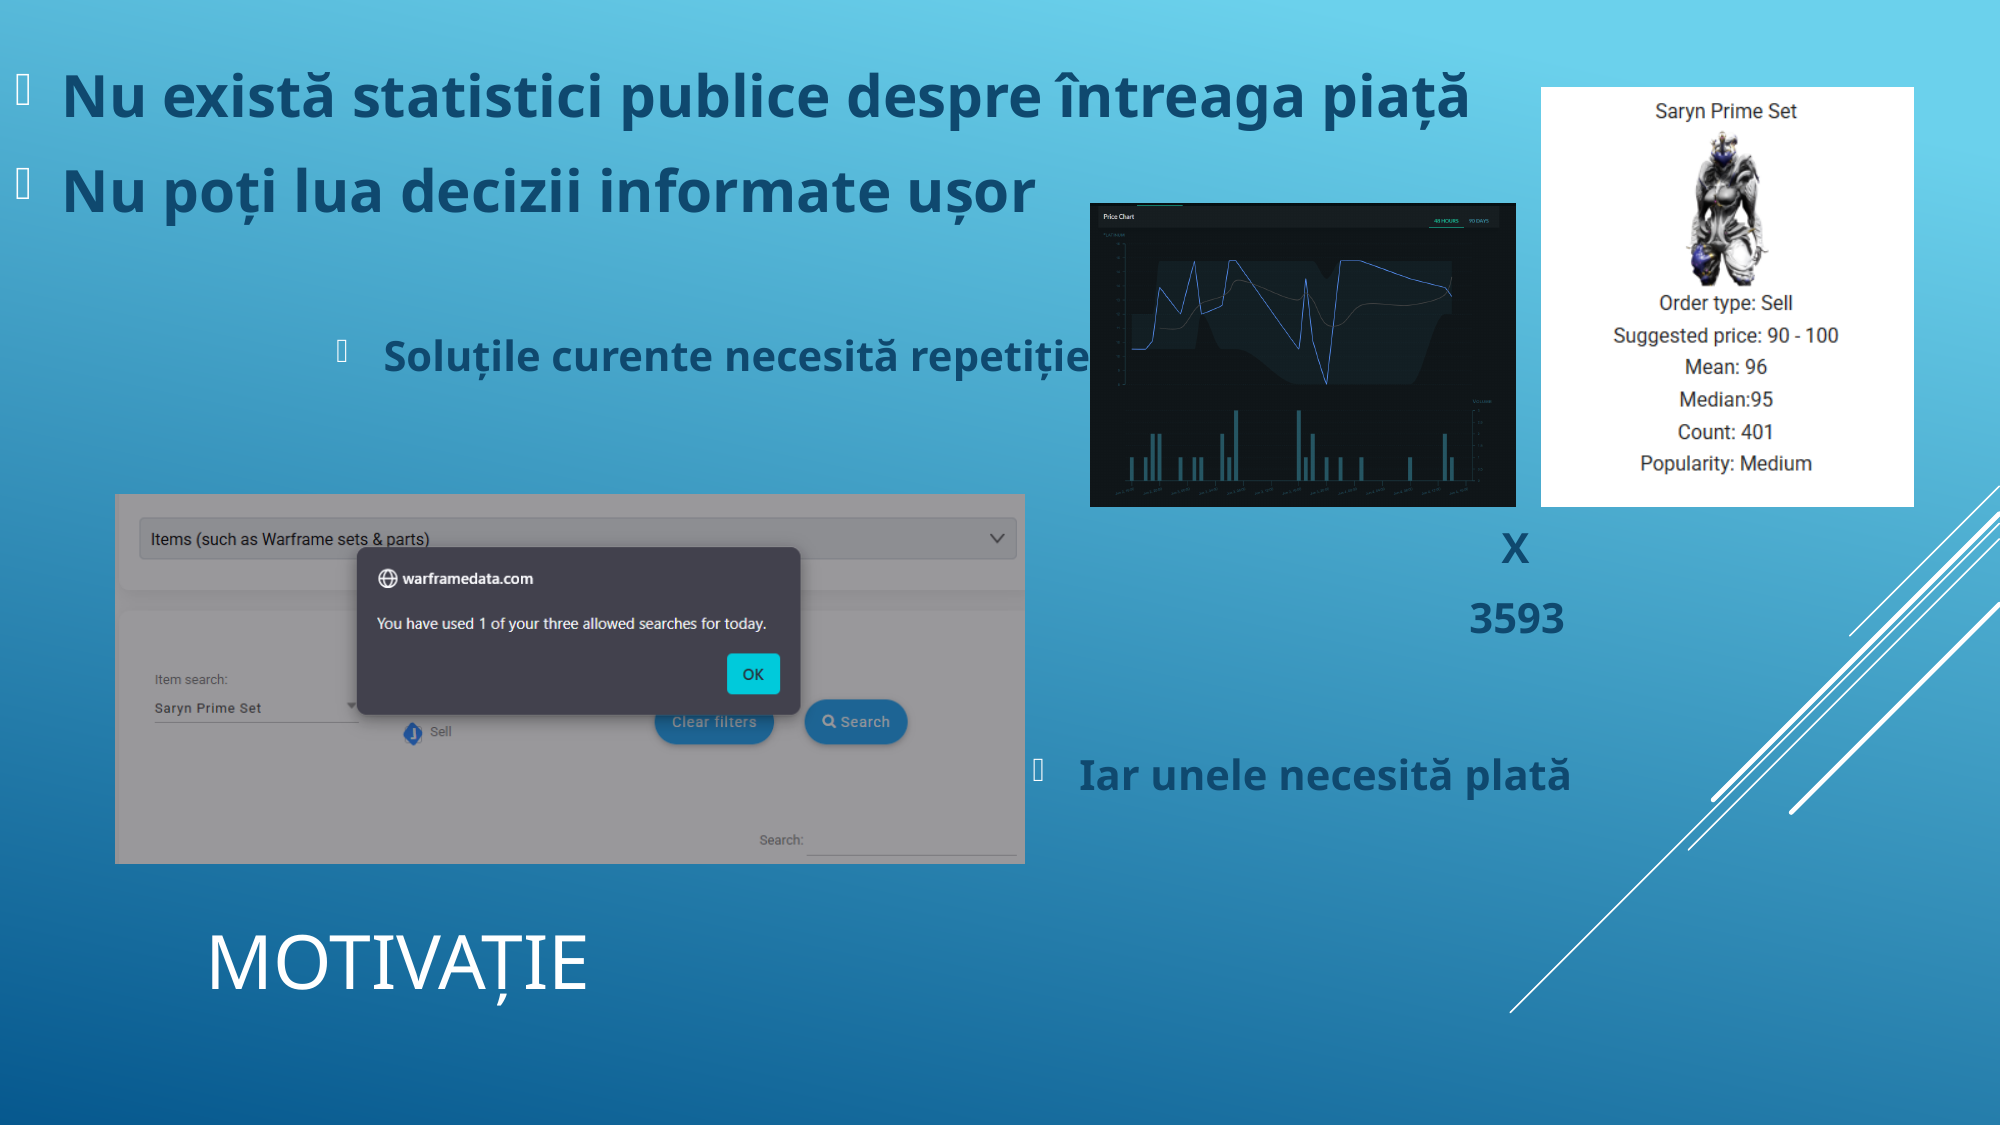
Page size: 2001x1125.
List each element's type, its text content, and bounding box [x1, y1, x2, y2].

picture [1089, 203, 1516, 507]
text_box Soluțile curente necesită repetiție [321, 128, 1540, 582]
text_box Iar unele necesită plată [1025, 722, 1885, 826]
picture [115, 494, 1025, 864]
title Motivație [190, 809, 1914, 1116]
picture [1540, 87, 1914, 507]
text_box X 3593 [1454, 355, 2000, 809]
text_box Nu există statistici publice despre întreaga piață Nu poți lua decizii informate ușor [0, 0, 1779, 369]
